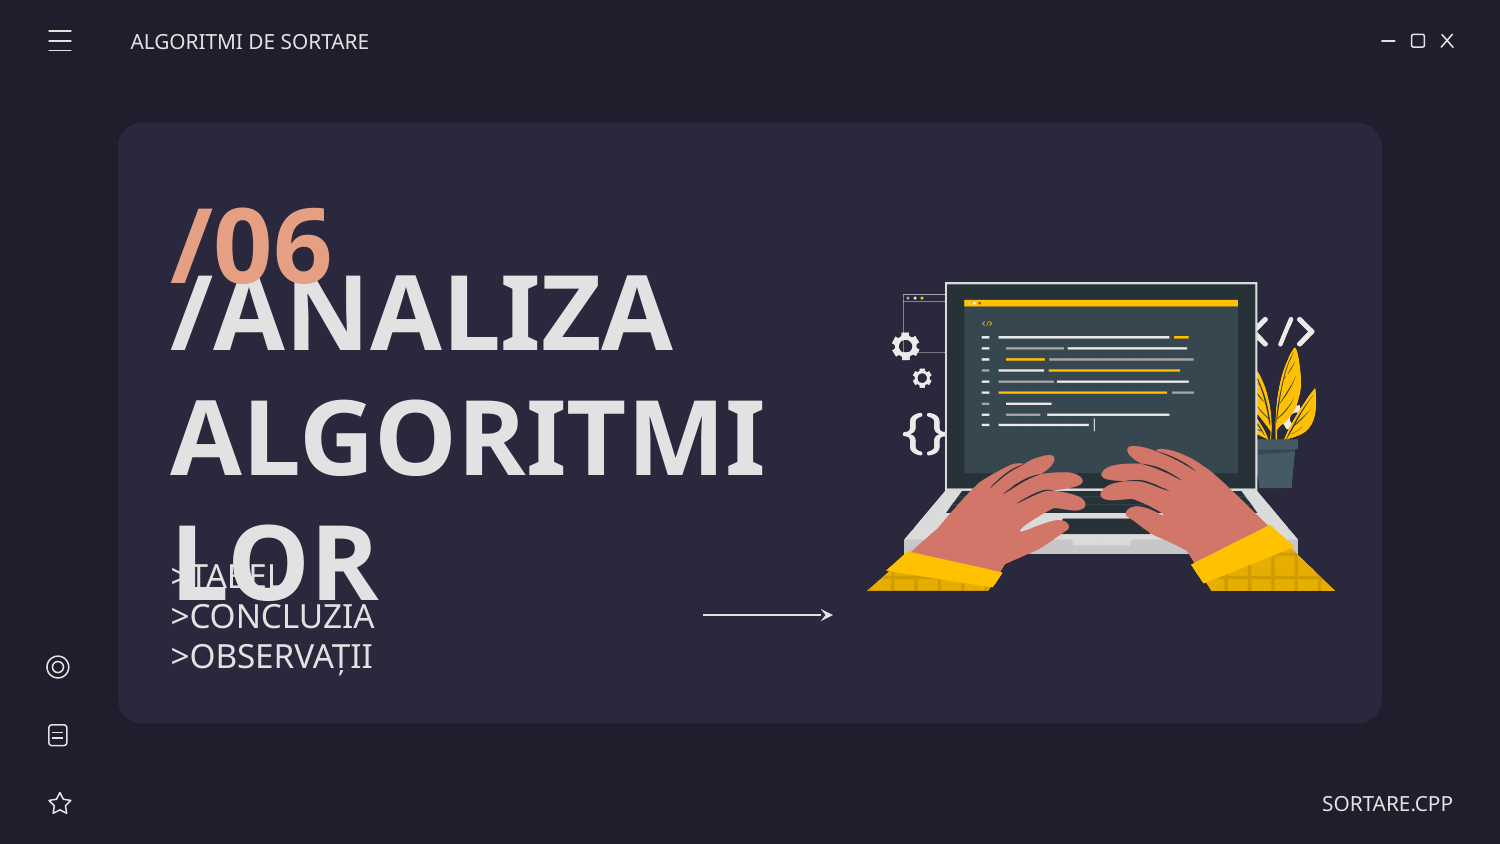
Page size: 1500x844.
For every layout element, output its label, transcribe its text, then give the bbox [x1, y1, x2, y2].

subtitle SORTARE.CPP [1278, 780, 1453, 826]
subtitle ALGORITMI DE SORTARE [130, 18, 454, 64]
title /ANALIZA ALGORITMILOR [155, 310, 833, 557]
text_box [46, 27, 74, 32]
subtitle >TABEL >CONCLUZIA >OBSERVAȚII [155, 556, 755, 674]
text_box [48, 30, 72, 51]
title /06 [155, 172, 423, 311]
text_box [46, 655, 72, 814]
picture [847, 168, 1354, 675]
